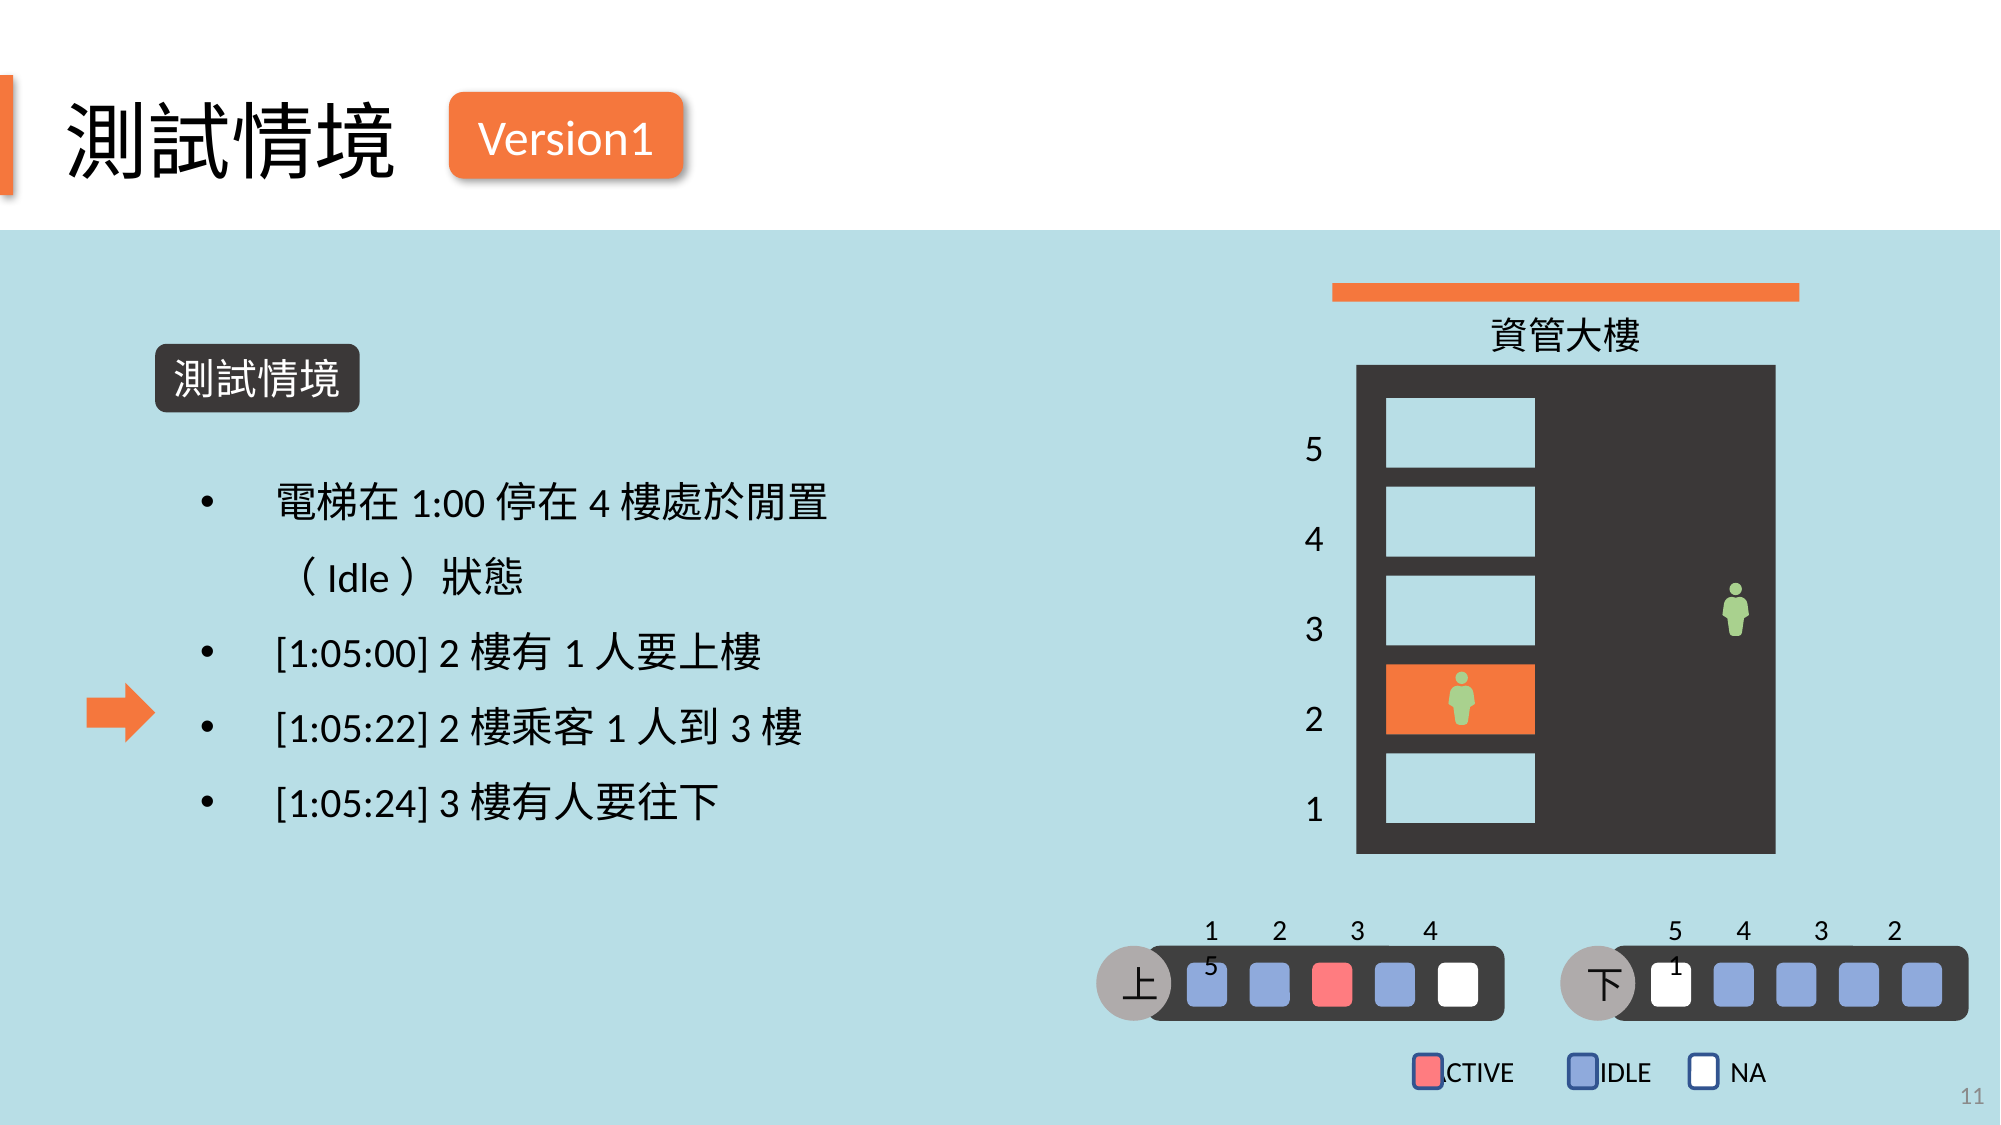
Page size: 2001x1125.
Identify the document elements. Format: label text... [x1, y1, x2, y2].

text_box 資管大樓 [1476, 304, 1656, 364]
text_box [1332, 283, 1800, 302]
text_box 5 4 3 2 1 [1289, 371, 1355, 837]
text_box 電梯在1:00停在4樓處於閒置（Idle）狀態 [1:05:00] 2樓有1人要上樓 [1:05:22] 2樓乘客1人到3樓 [1:05:24] 3樓有人要往下 [185, 443, 863, 833]
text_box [1413, 1045, 1754, 1097]
text_box [1729, 582, 1742, 596]
text_box Version1 [447, 90, 685, 180]
text_box [1387, 665, 1534, 733]
text_box [1455, 671, 1468, 684]
text_box [1448, 685, 1475, 725]
text_box [85, 680, 157, 746]
slide_number 11 [1550, 1065, 2000, 1125]
text_box [1355, 364, 1777, 855]
text_box [1722, 596, 1749, 636]
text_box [1096, 903, 1969, 1021]
text_box 測試情境 [154, 342, 361, 414]
text_box [1551, 398, 1753, 827]
text_box [0, 74, 14, 196]
text_box 測試情境 [49, 81, 413, 197]
